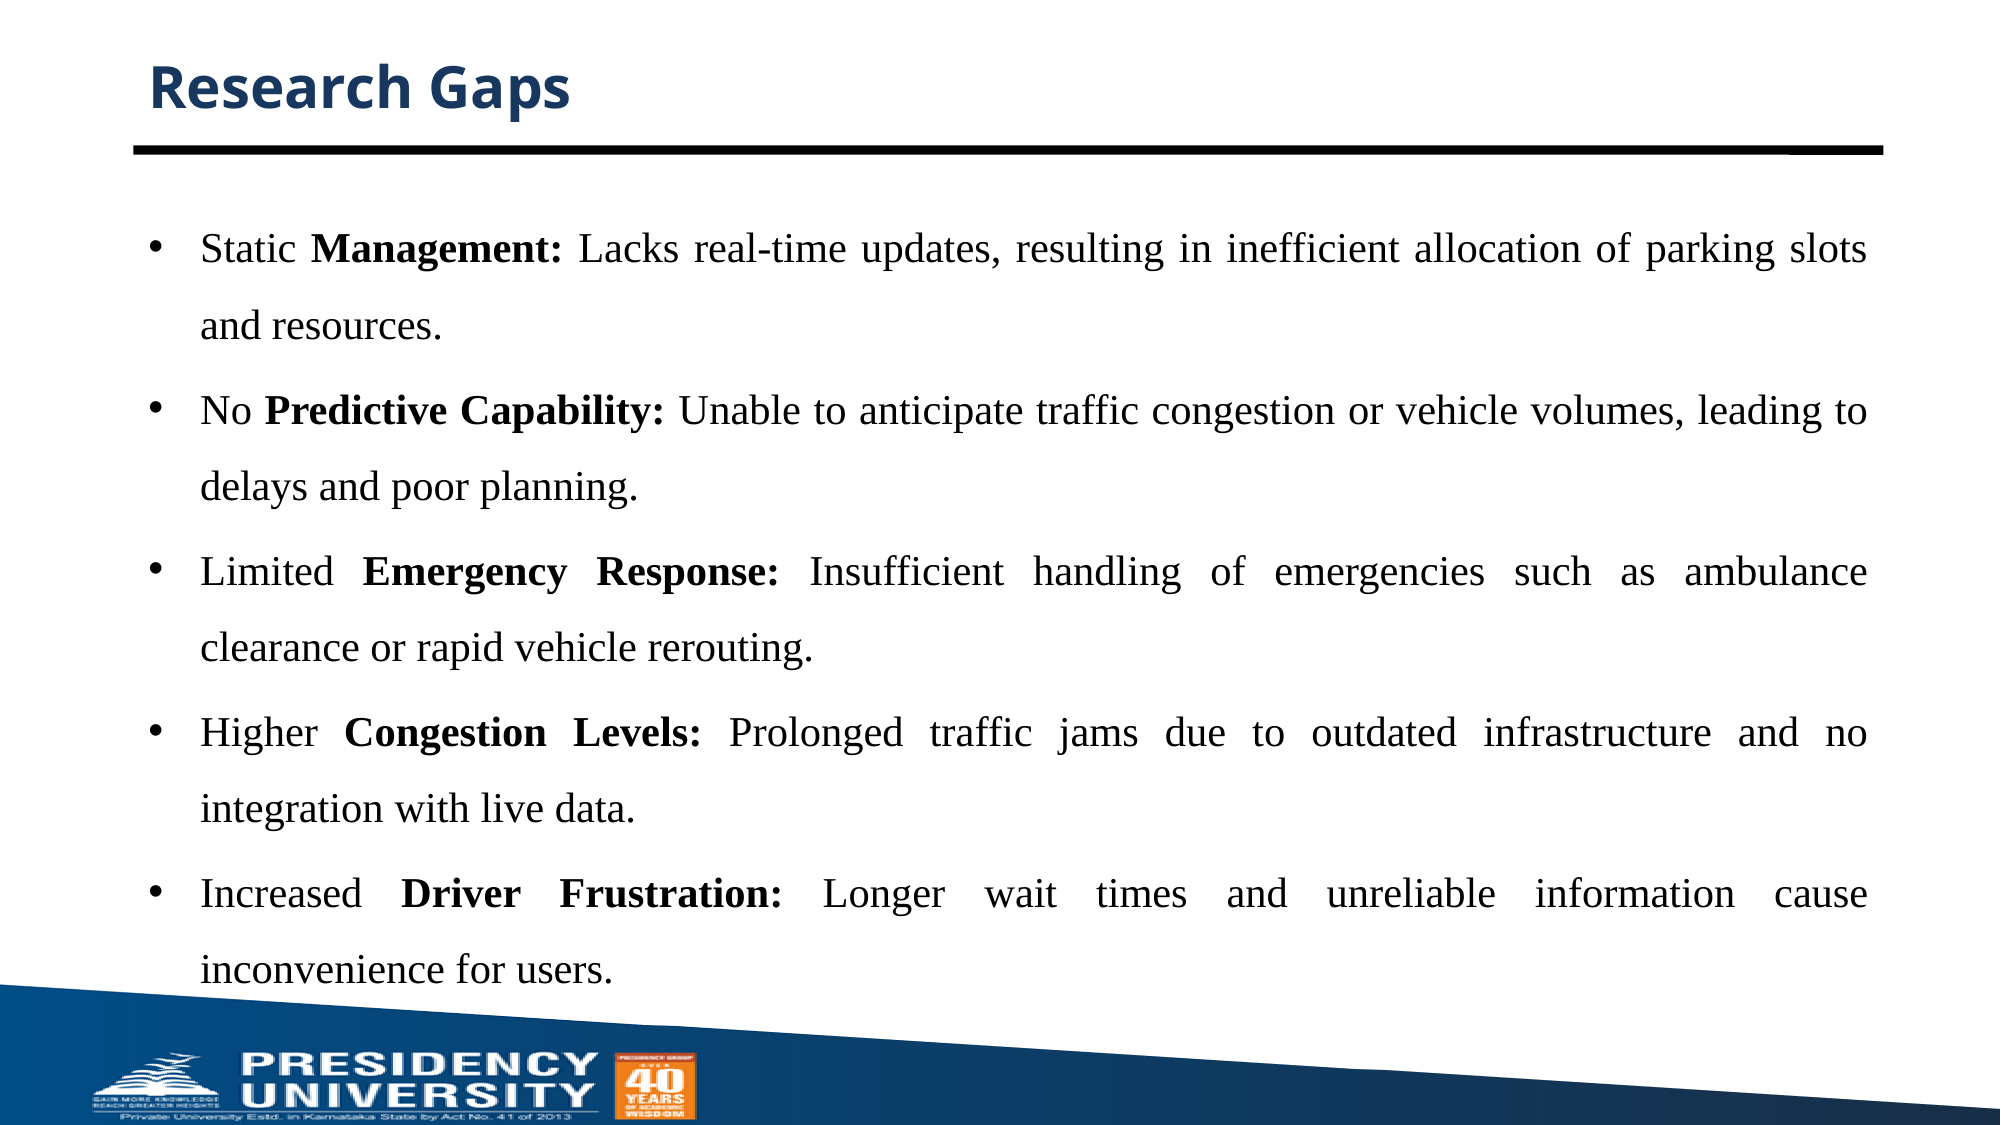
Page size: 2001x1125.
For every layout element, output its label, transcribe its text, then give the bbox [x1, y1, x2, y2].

list Static Management: Lacks real-time updates, resulting in inefficient allocation of parking slots and resources. No Predictive Capability: Unable to anticipate traffic congestion or vehicle volumes, leading to delays and poor planning. Limited Emergency Response: Insufficient handling of emergencies such as ambulance clearance or rapid vehicle rerouting. Higher Congestion Levels: Prolonged traffic jams due to outdated infrastructure and no integration with live data. Increased Driver Frustration: Longer wait times and unreliable information cause inconvenience for users. [133, 187, 1884, 1000]
picture [0, 982, 2000, 1125]
title Research Gaps [133, 45, 1884, 125]
